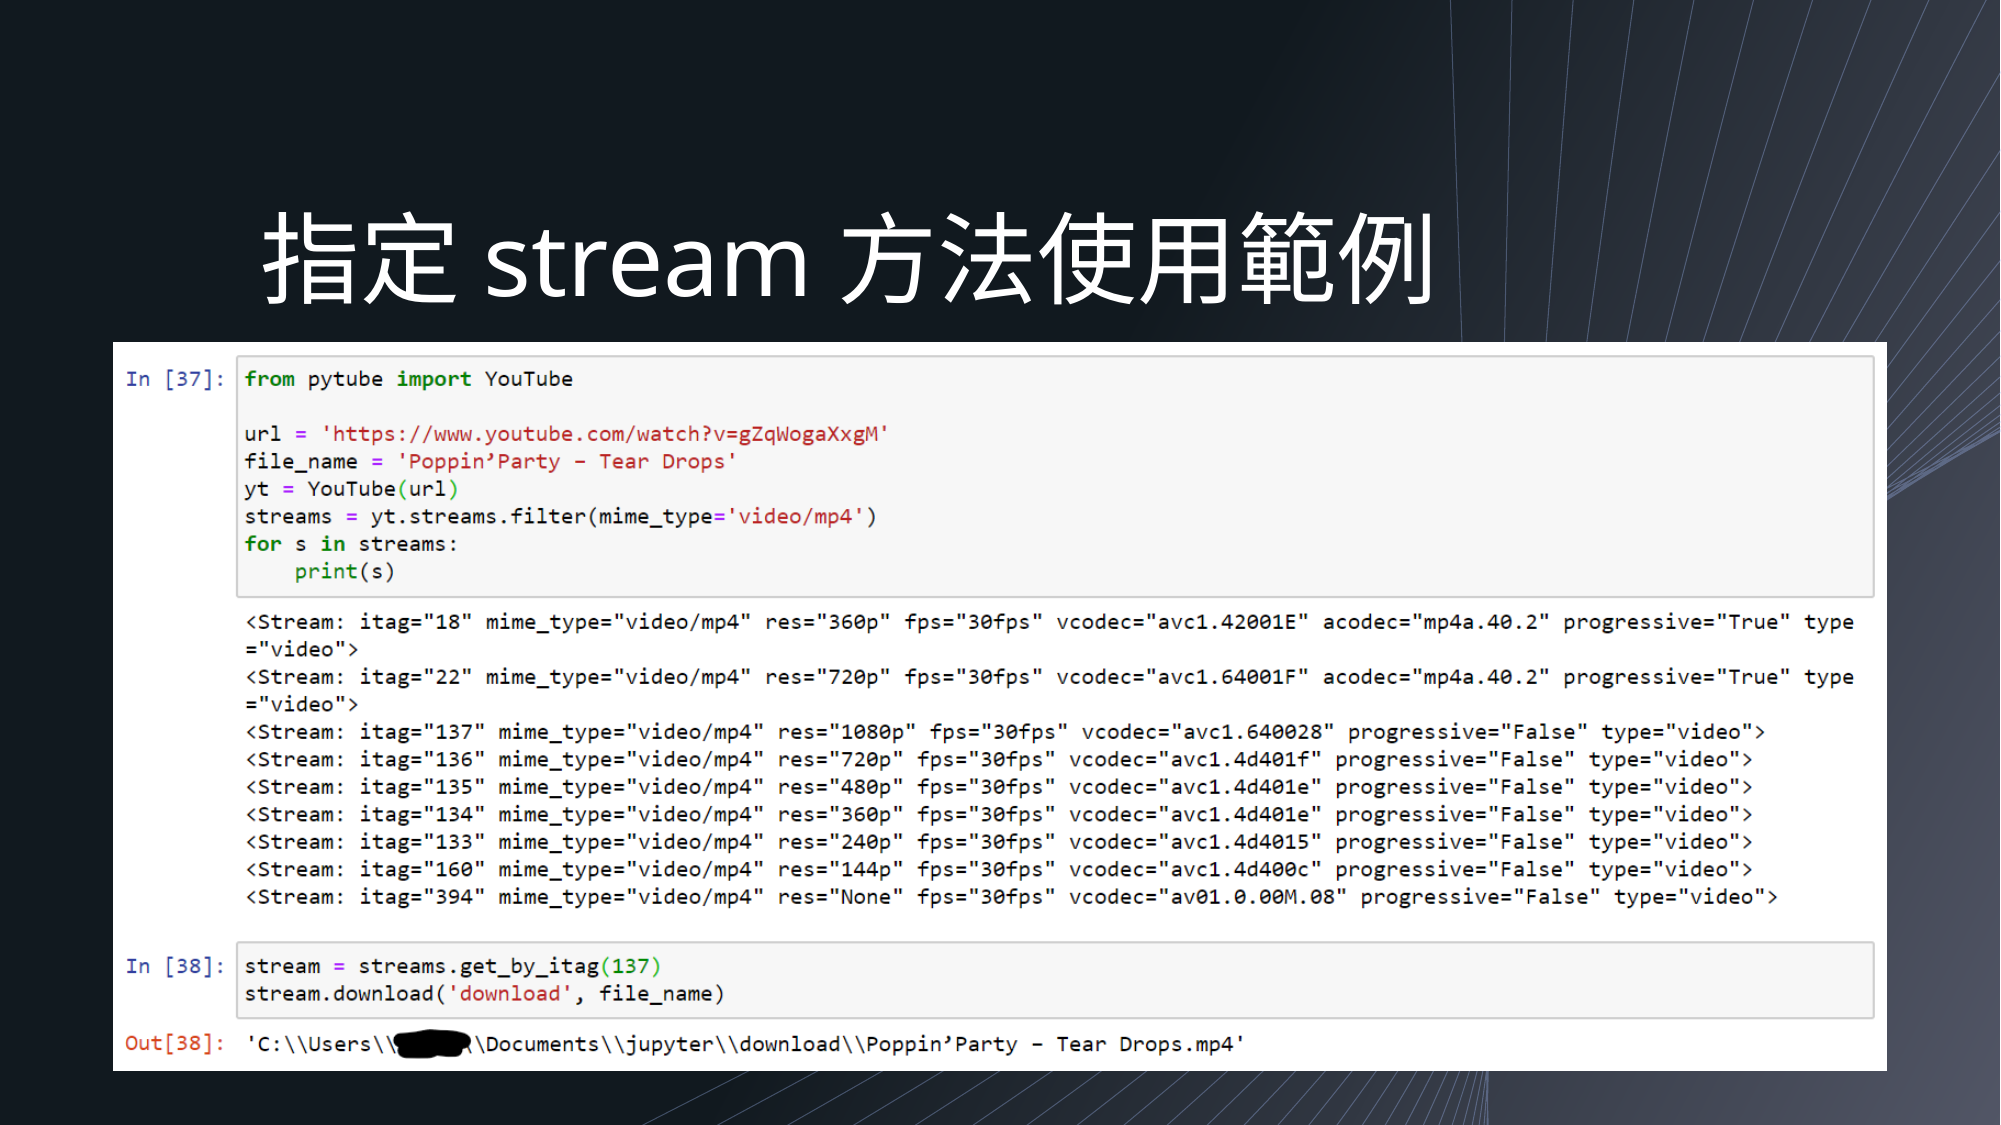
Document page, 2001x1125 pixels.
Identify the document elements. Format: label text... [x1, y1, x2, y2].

title 指定stream方法使用範例 [260, 84, 1740, 319]
picture [112, 342, 1888, 1071]
